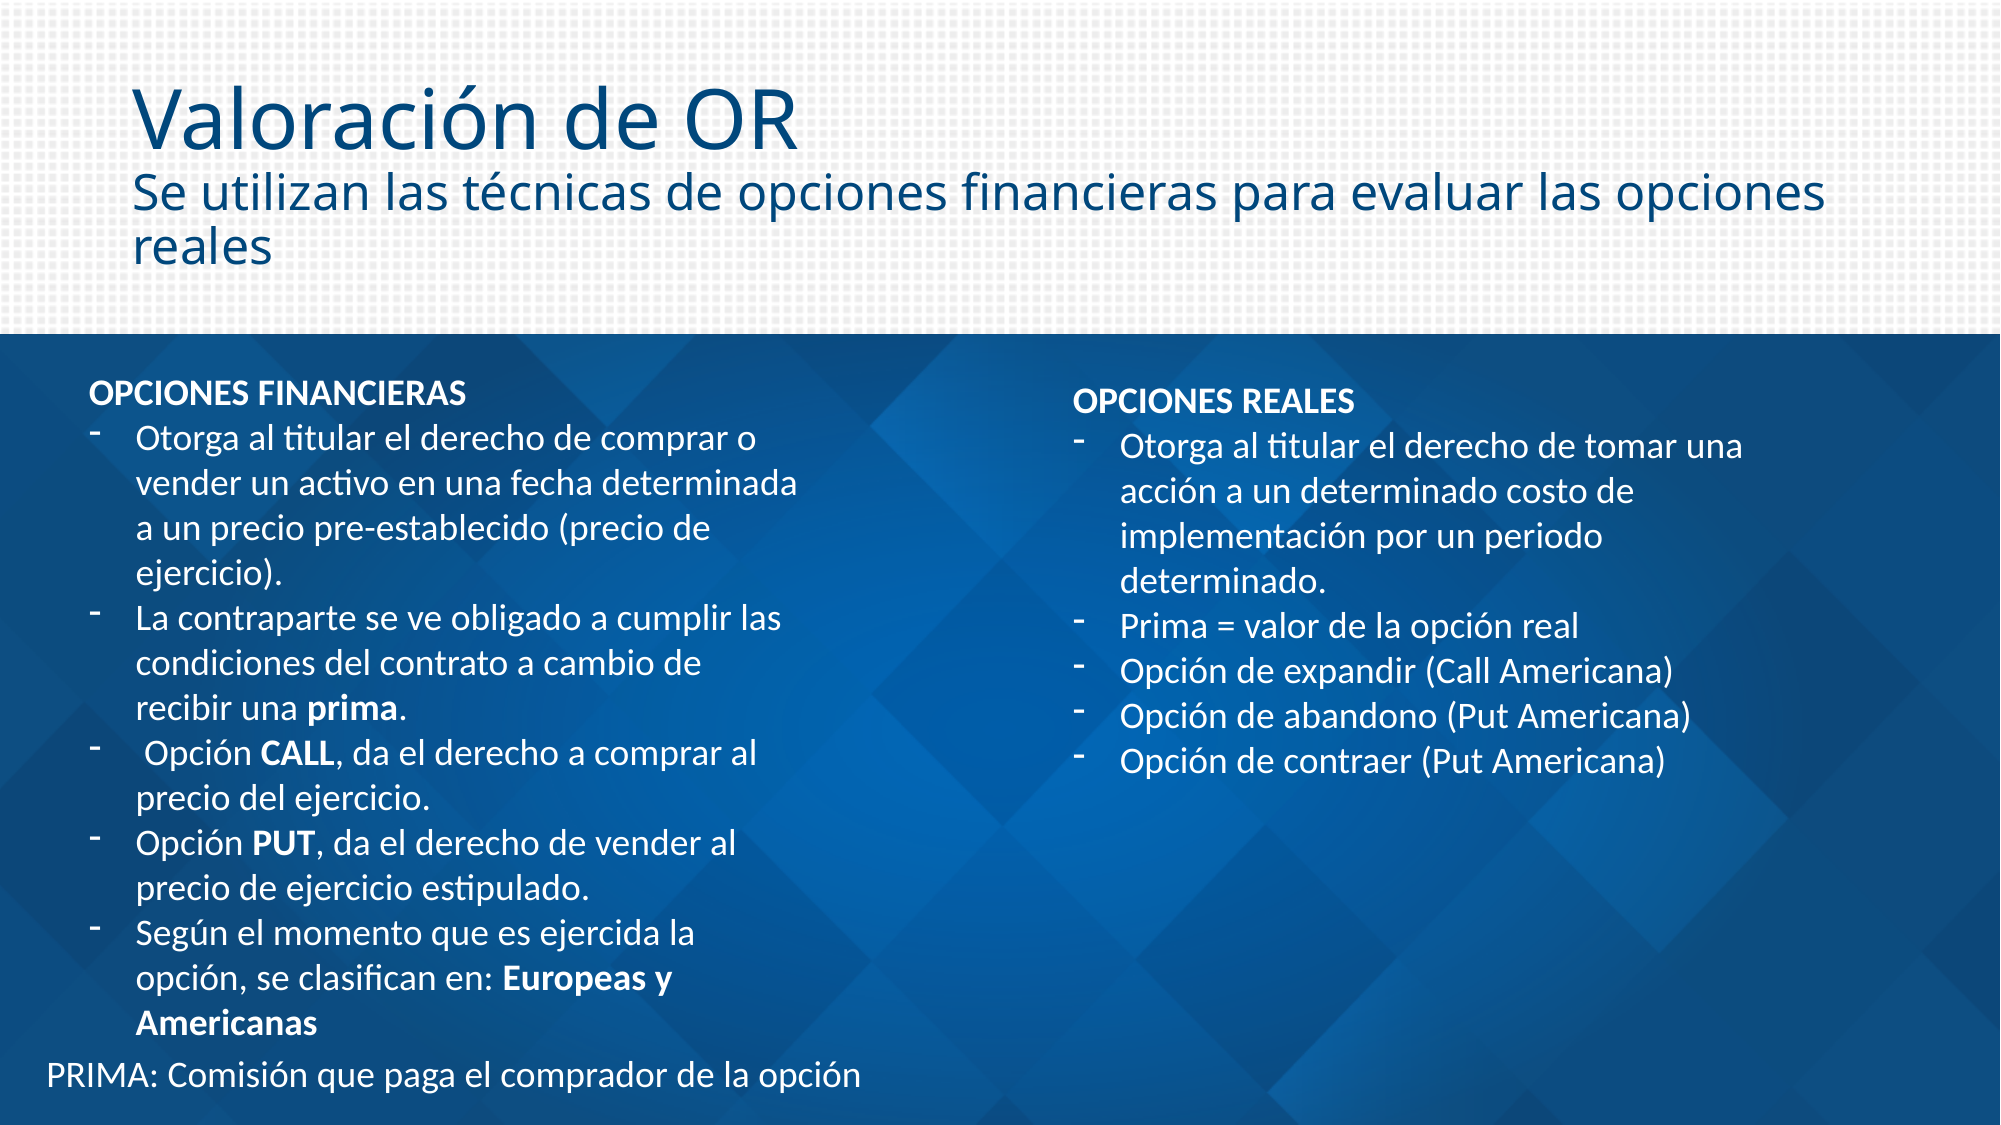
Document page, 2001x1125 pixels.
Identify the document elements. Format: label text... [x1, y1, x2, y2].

text_box PRIMA: Comisión que paga el comprador de la opción [31, 1042, 932, 1103]
picture [0, 2, 2000, 1125]
text_box OPCIONES FINANCIERAS Otorga al titular el derecho de comprar o vender un activo en una fecha determinada a un precio pre-establecido (precio de ejercicio). La contraparte se ve obligado a cumplir las condiciones del contrato a cambio de recibir una prima. Opción CALL, da el derecho a comprar al precio del ejercicio. Opción PUT, da el derecho de vender al precio de ejercicio estipulado. Según el momento que es ejercida la opción, se clasifican en: Europeas y Americanas [73, 360, 816, 1096]
text_box OPCIONES REALES Otorga al titular el derecho de tomar una acción a un determinado costo de implementación por un periodo determinado. Prima = valor de la opción real Opción de expandir (Call Americana) Opción de abandono (Put Americana) Opción de contraer (Put Americana) [1058, 368, 1800, 789]
title Valoración de OR Se utilizan las técnicas de opciones financieras para evaluar las opciones reales [117, 64, 1843, 289]
